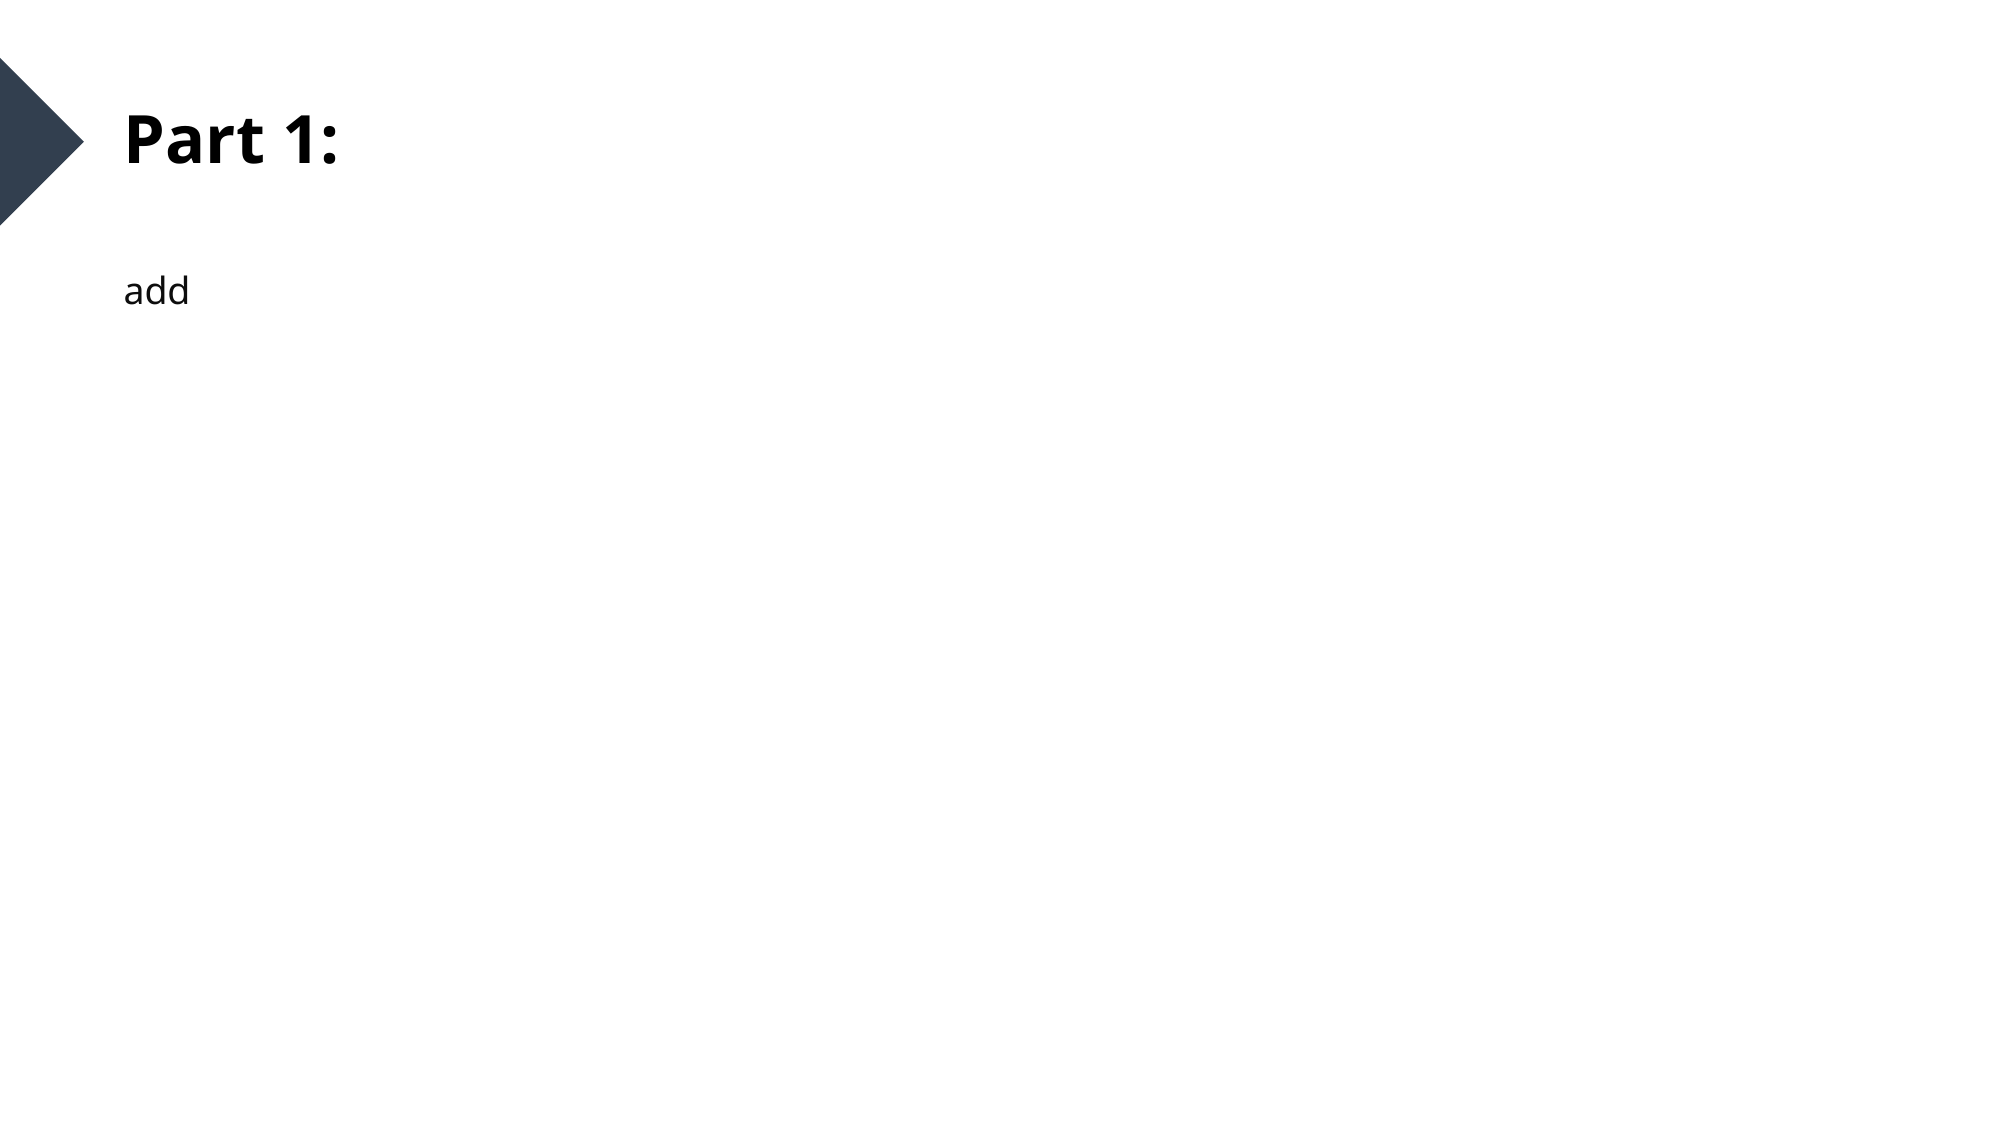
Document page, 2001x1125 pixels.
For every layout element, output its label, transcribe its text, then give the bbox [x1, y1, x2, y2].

title Part 1: [108, 76, 530, 207]
text_box [0, 57, 84, 226]
text_box add [108, 259, 1809, 320]
